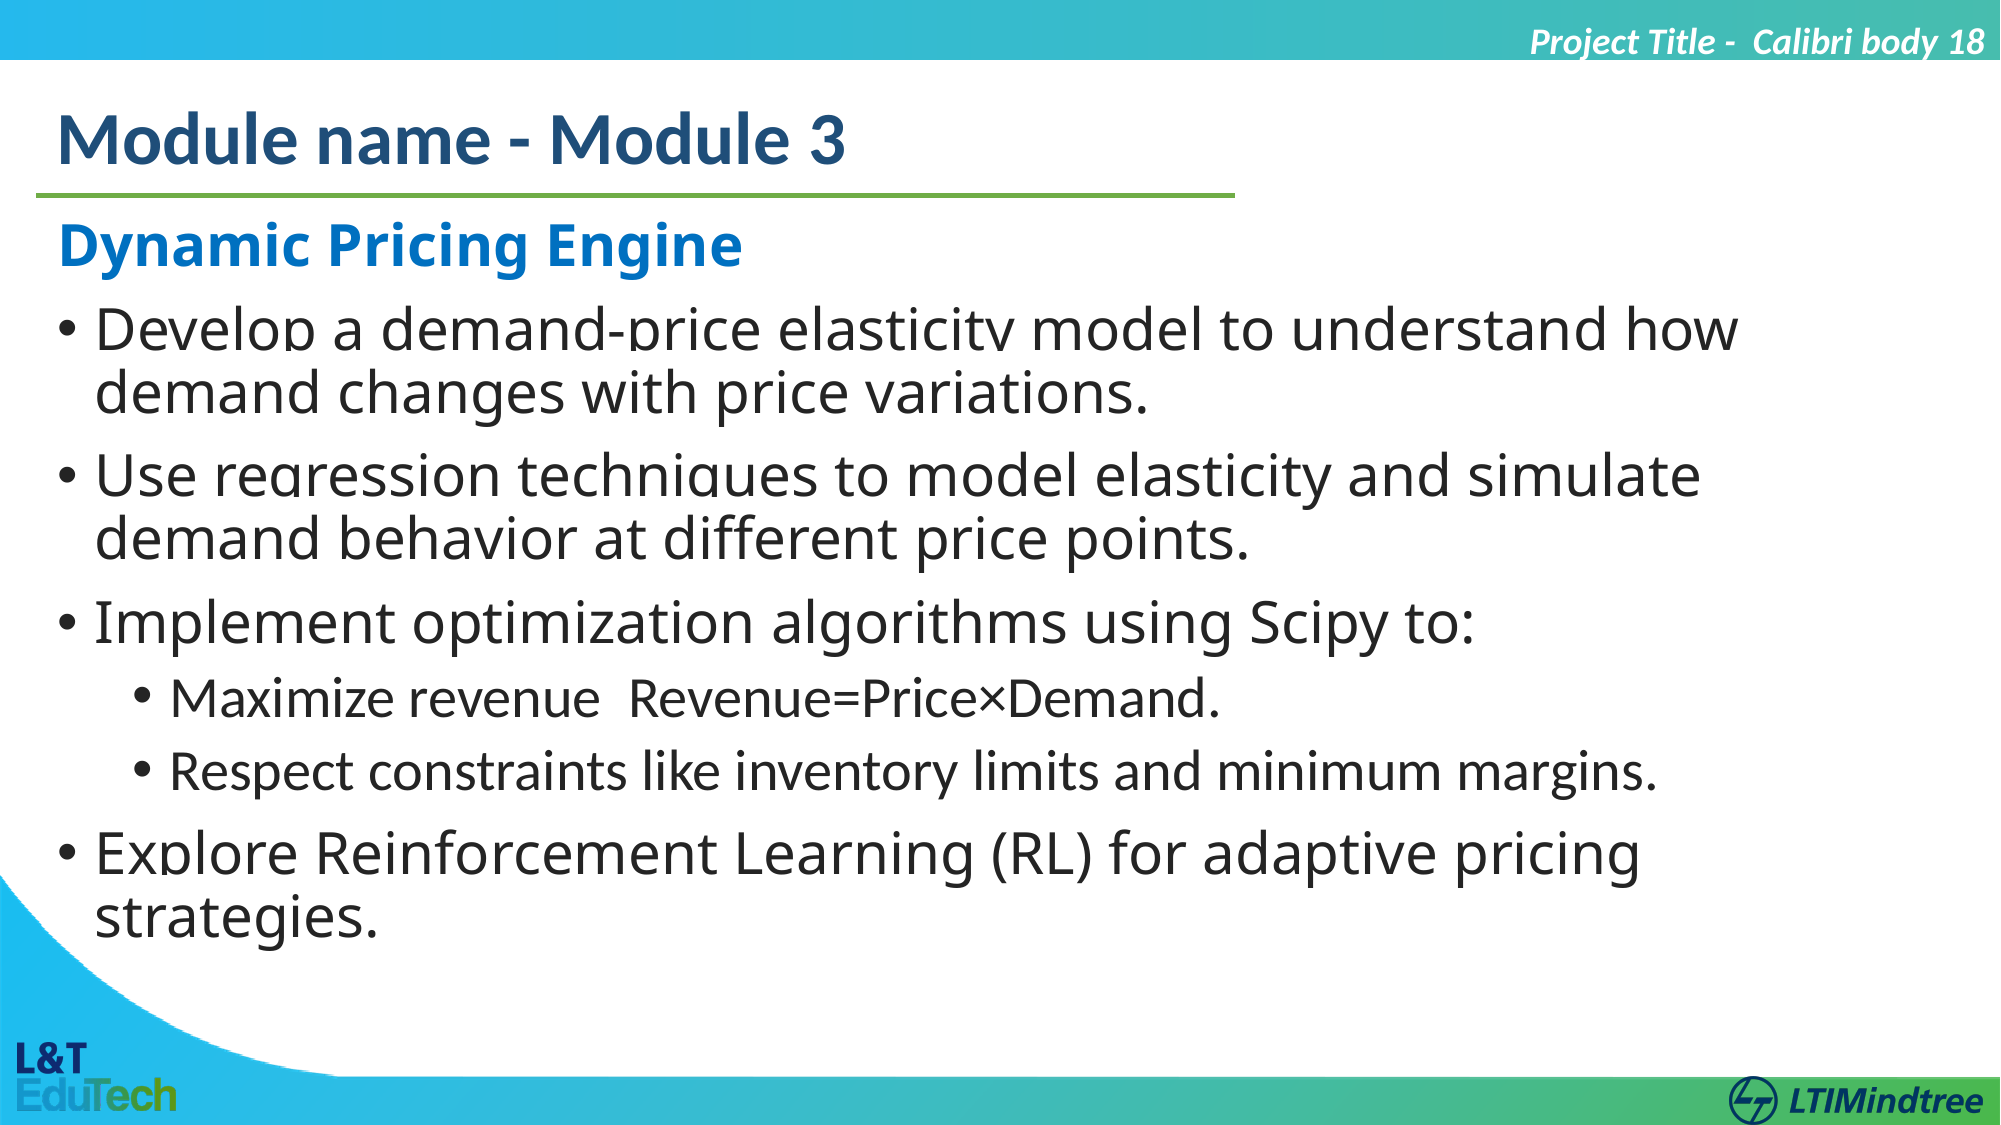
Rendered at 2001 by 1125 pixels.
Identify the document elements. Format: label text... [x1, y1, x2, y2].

list Dynamic Pricing Engine Develop a demand-price elasticity model to understand how demand changes with price variations. Use regression techniques to model elasticity and simulate demand behavior at different price points. Implement optimization algorithms using Scipy to: Maximize revenue Revenue=Price×Demand. Respect constraints like inventory limits and minimum margins. Explore Reinforcement Learning (RL) for adaptive pricing strategies. [41, 208, 1785, 282]
text_box Project Title - Calibri body 18 [999, 9, 2000, 114]
text_box Module name - Module 3 [41, 82, 1785, 188]
picture [0, 875, 2000, 1125]
